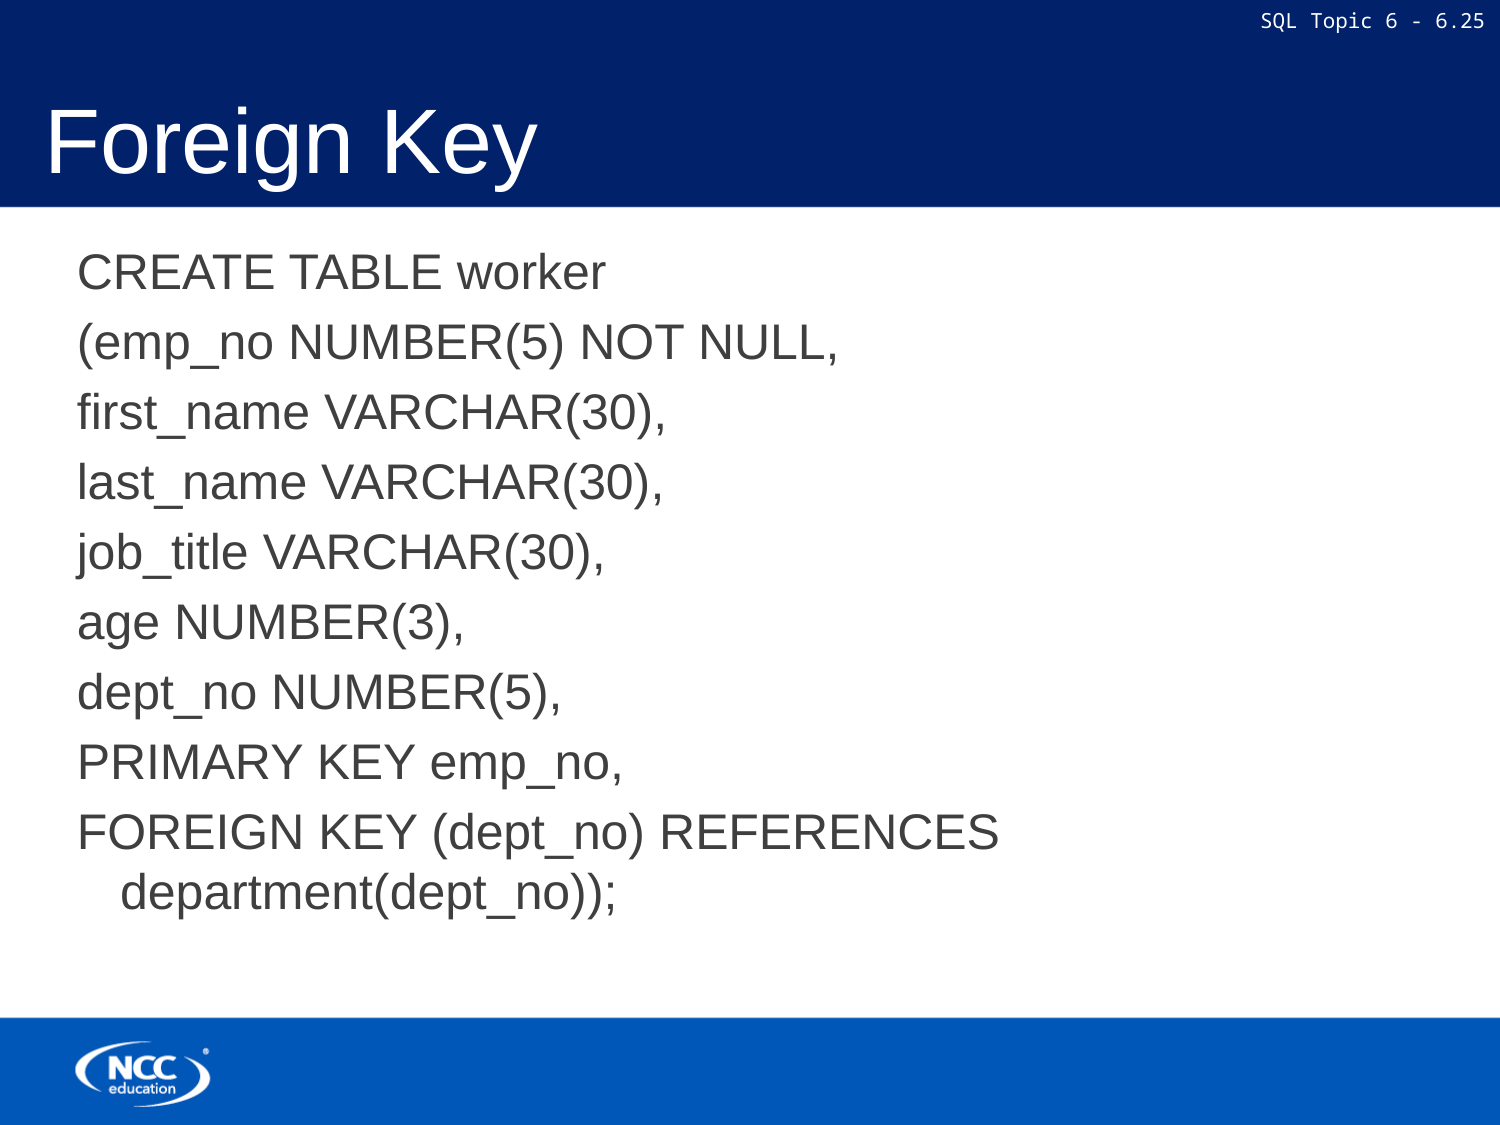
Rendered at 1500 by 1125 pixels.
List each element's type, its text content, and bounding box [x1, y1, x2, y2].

picture [0, 0, 1500, 1125]
title Foreign Key [29, 42, 1471, 231]
list CREATE TABLE worker (emp_no NUMBER(5) NOT NULL, first_name VARCHAR(30), last_name VARCHAR(30), job_title VARCHAR(30), age NUMBER(3), dept_no NUMBER(5), PRIMARY KEY emp_no, FOREIGN KEY (dept_no) REFERENCES department(dept_no)); [17, 231, 1500, 941]
